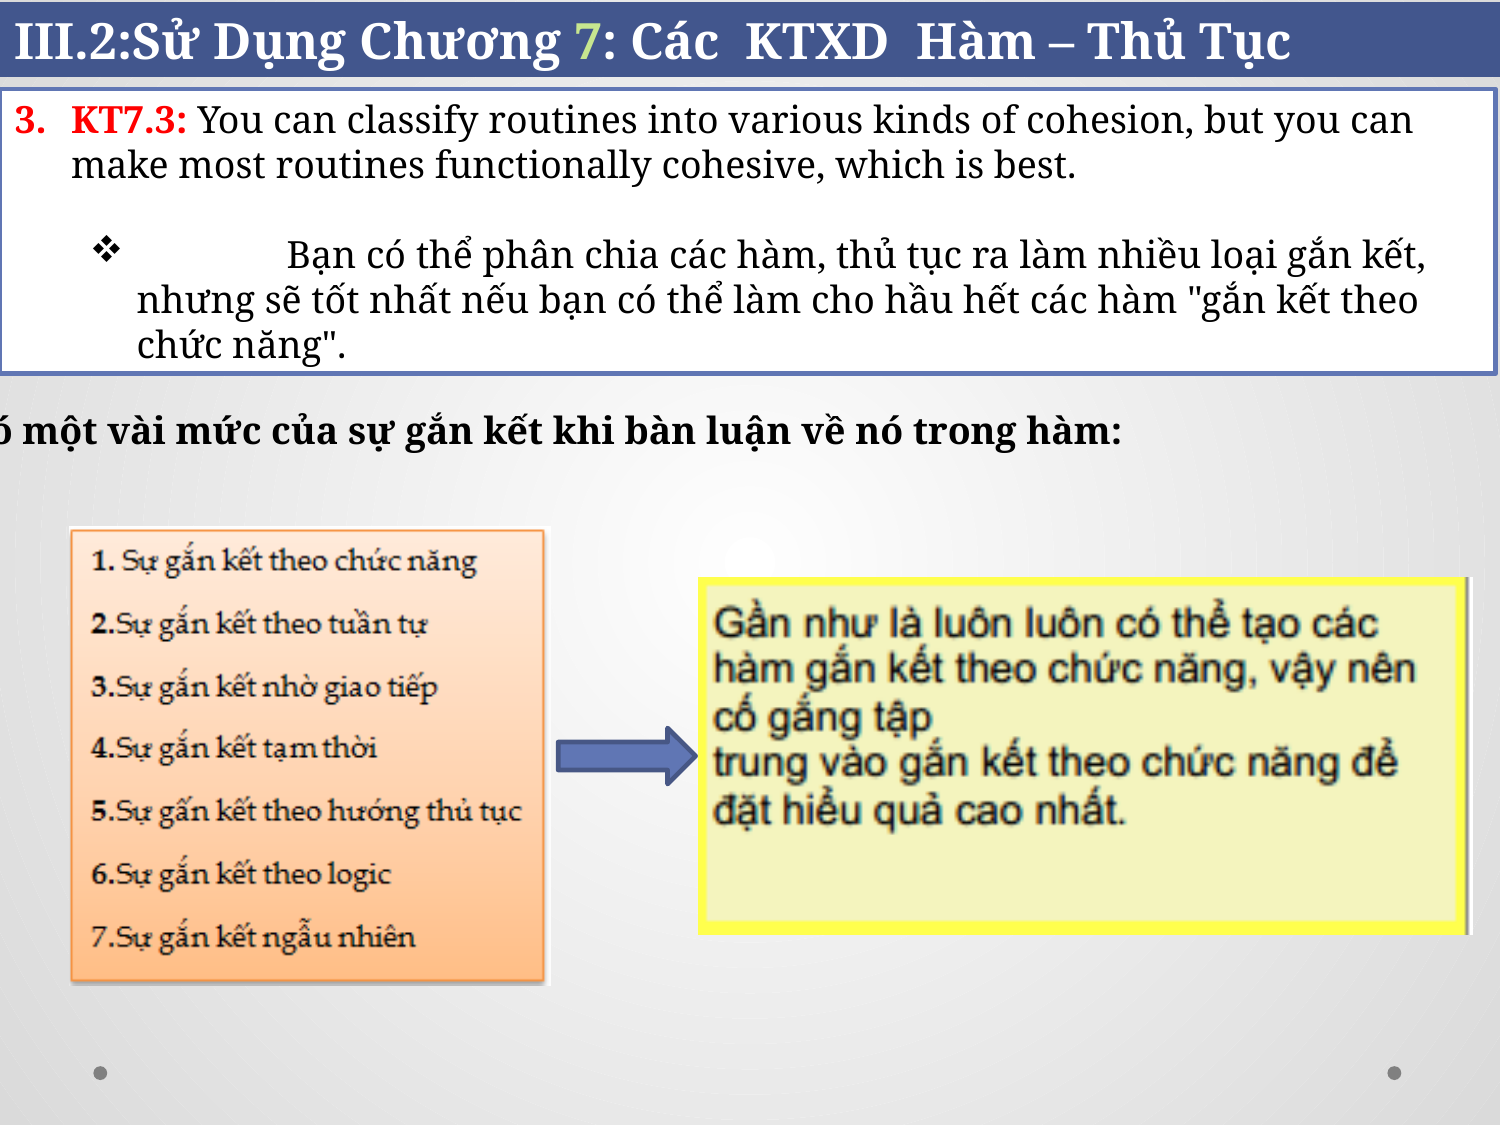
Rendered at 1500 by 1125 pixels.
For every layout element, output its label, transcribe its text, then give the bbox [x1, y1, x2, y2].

text_box [555, 725, 693, 787]
picture [69, 525, 551, 987]
picture [698, 576, 1473, 935]
text_box KT7.3: You can classify routines into various kinds of cohesion, but you can make most routines functionally cohesive, which is best. Bạn có thể phân chia các hàm, thủ tục ra làm nhiều loại gắn kết, nhưng sẽ tốt nhất nếu bạn có thể làm cho hầu hết các hàm "gắn kết theo chức năng". [0, 87, 1498, 376]
text_box III.2:Sử Dụng Chương 7: Các KTXD Hàm – Thủ Tục [0, 2, 1500, 77]
text_box Có một vài mức của sự gắn kết khi bàn luận về nó trong hàm: [0, 399, 1139, 460]
